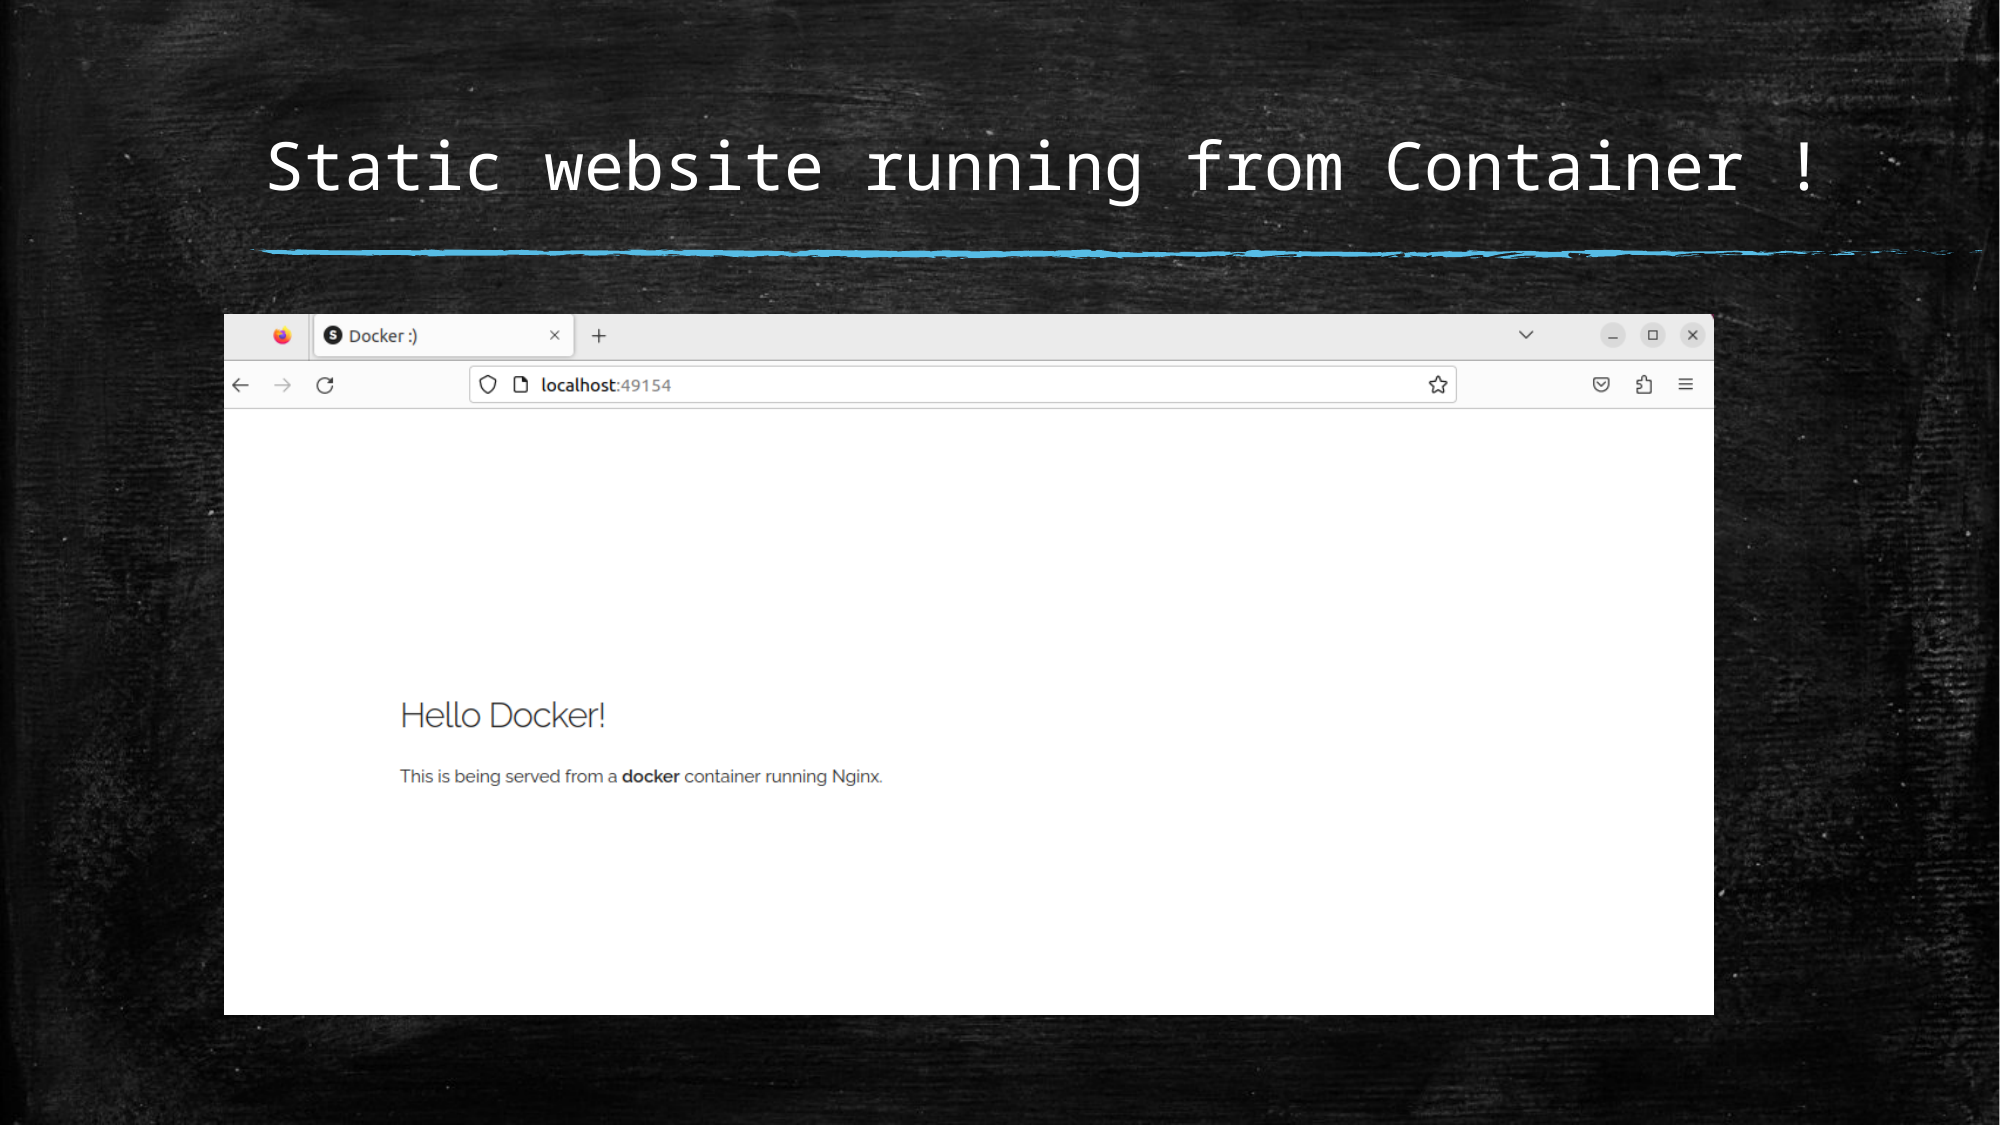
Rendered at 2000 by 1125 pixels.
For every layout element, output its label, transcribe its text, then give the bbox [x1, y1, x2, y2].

title Static website running from Container ! [249, 45, 1856, 213]
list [224, 314, 1714, 1015]
